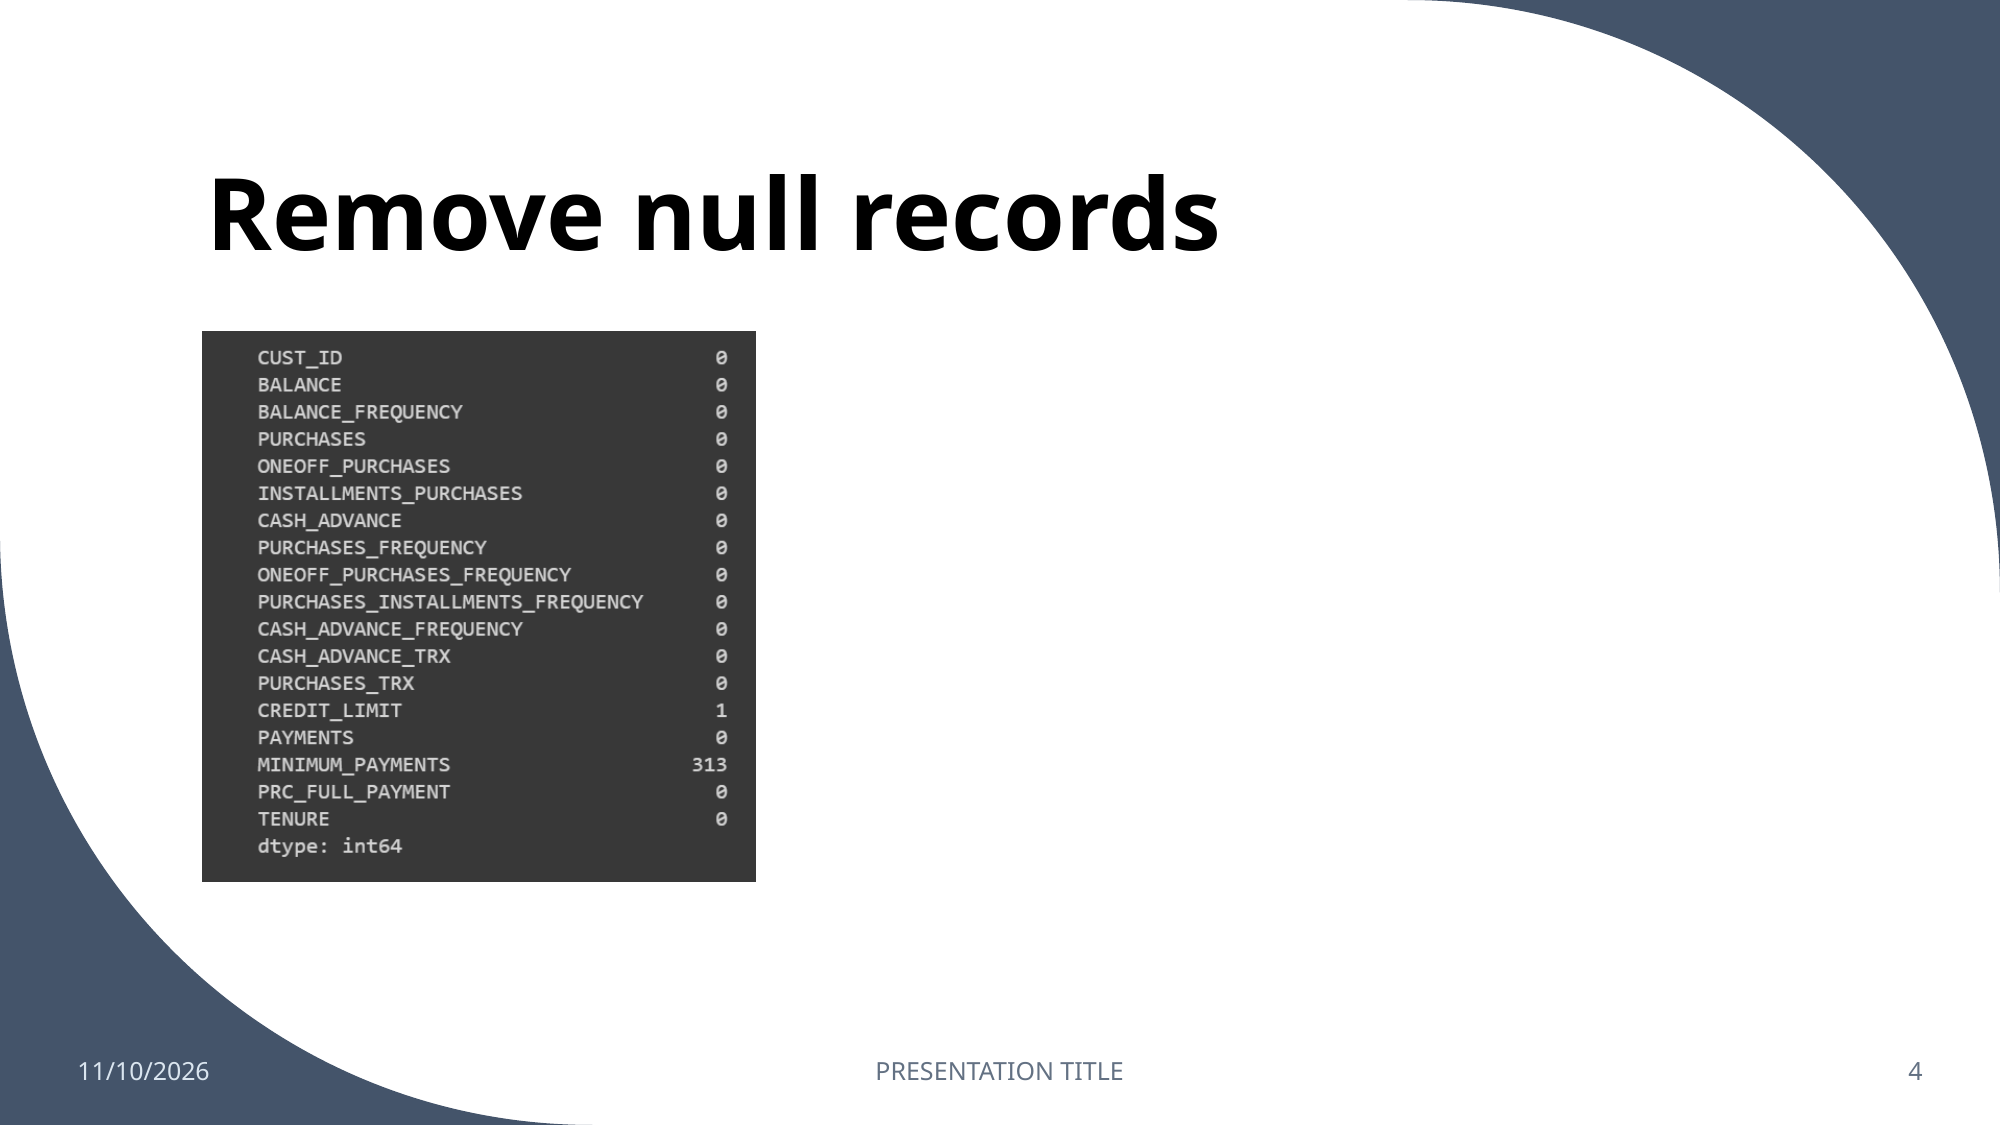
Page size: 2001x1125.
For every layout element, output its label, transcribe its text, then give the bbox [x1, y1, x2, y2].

title Remove null records [191, 62, 1796, 280]
picture [201, 331, 756, 882]
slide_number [62, 1042, 342, 1103]
slide_number 4 [1665, 1042, 1938, 1103]
footer PRESENTATION TITLE [662, 1042, 1338, 1103]
